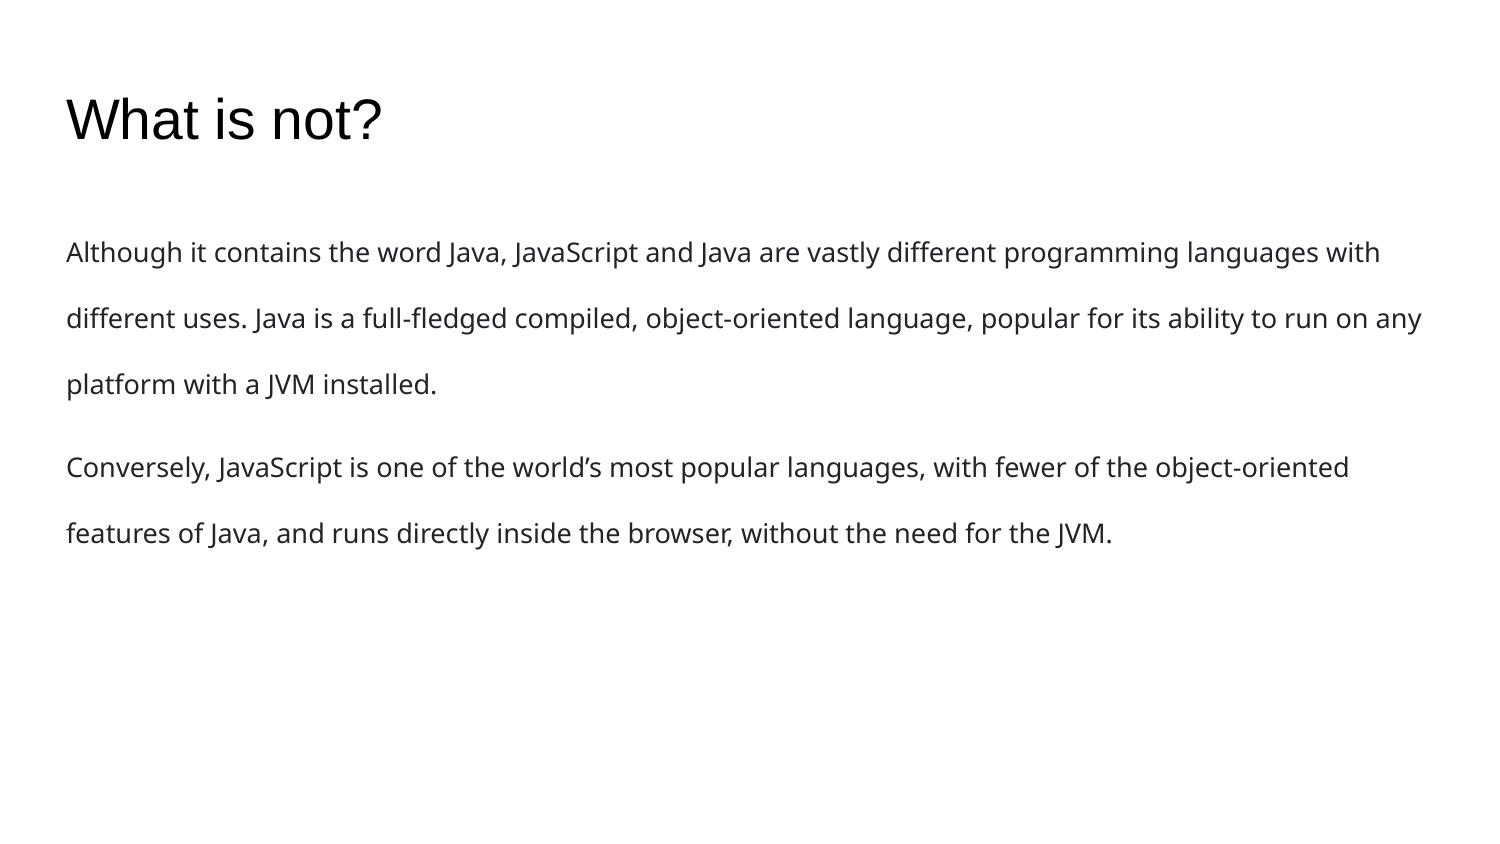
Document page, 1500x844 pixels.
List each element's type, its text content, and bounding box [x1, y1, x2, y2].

list Although it contains the word Java, JavaScript and Java are vastly different programming languages with different uses. Java is a full-fledged compiled, object-oriented language, popular for its ability to run on any platform with a JVM installed. Conversely, JavaScript is one of the world’s most popular languages, with fewer of the object-oriented features of Java, and runs directly inside the browser, without the need for the JVM. [51, 189, 1449, 750]
title What is not? [51, 72, 1449, 167]
